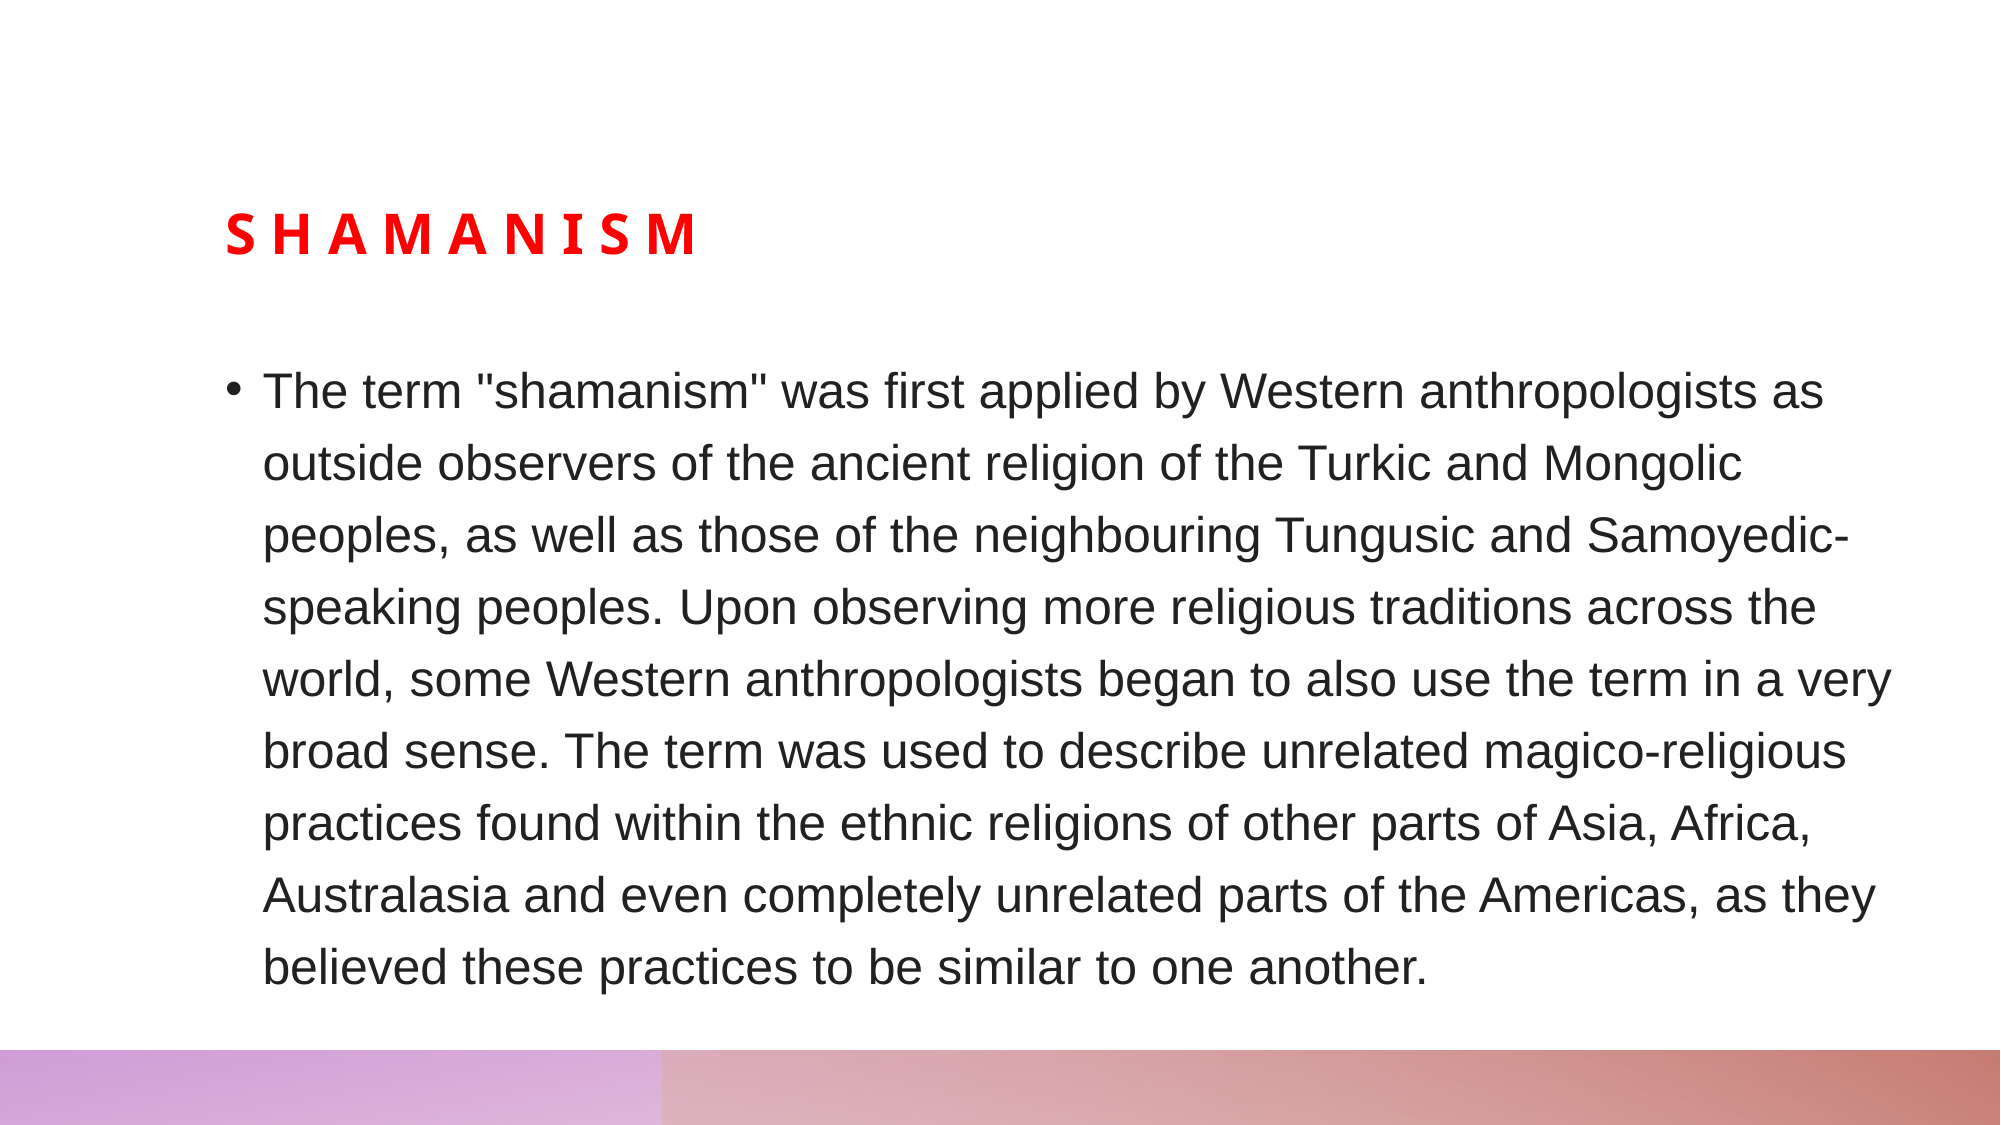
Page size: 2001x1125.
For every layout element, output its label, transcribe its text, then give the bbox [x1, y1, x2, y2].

list The term "shamanism" was first applied by Western anthropologists as outside observers of the ancient religion of the Turkic and Mongolic peoples, as well as those of the neighbouring Tungusic and Samoyedic-speaking peoples. Upon observing more religious traditions across the world, some Western anthropologists began to also use the term in a very broad sense. The term was used to describe unrelated magico-religious practices found within the ethnic religions of other parts of Asia, Africa, Australasia and even completely unrelated parts of the Americas, as they believed these practices to be similar to one another. [225, 346, 1905, 996]
title shamanism [225, 130, 1905, 333]
